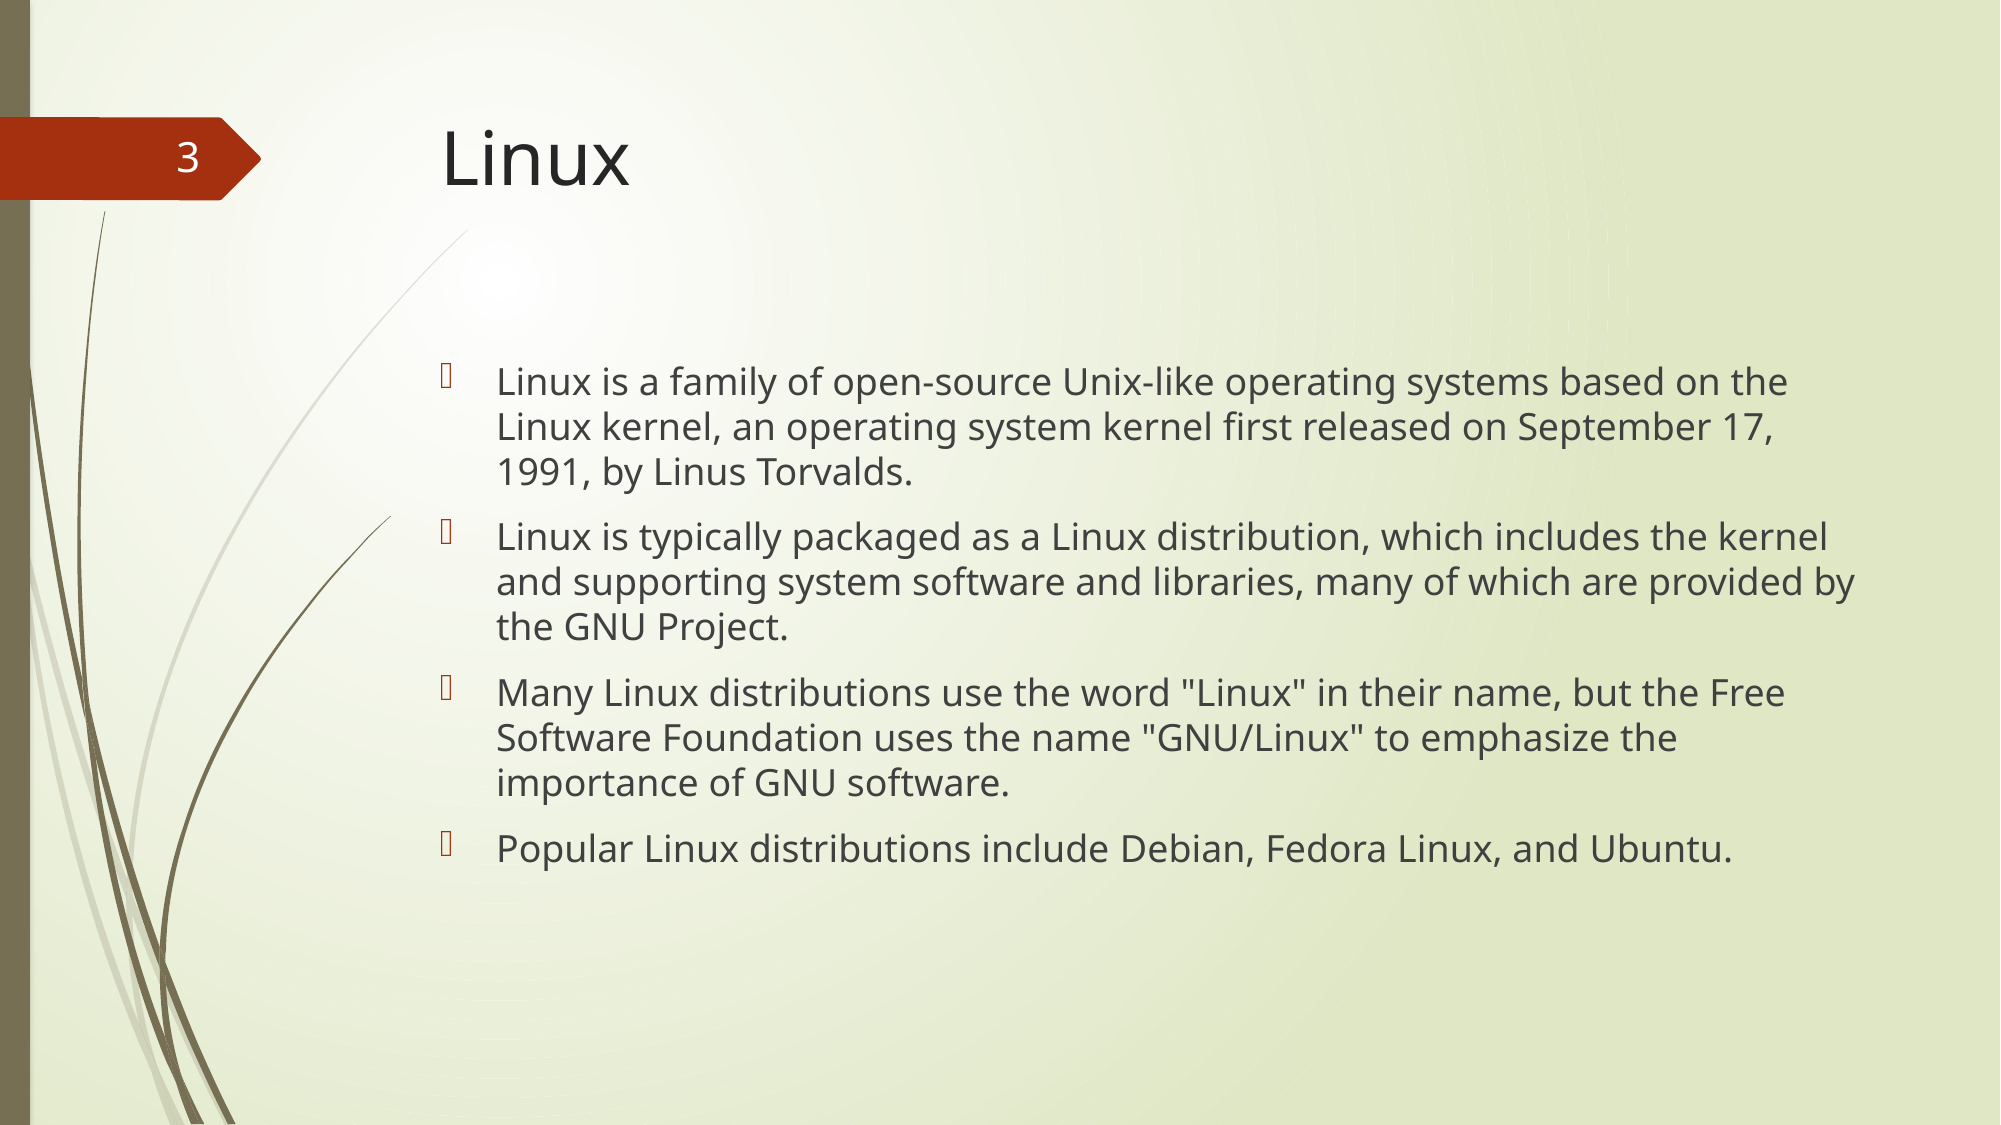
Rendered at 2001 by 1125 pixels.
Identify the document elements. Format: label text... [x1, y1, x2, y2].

title Linux [425, 102, 1888, 313]
list Linux is a family of open-source Unix-like operating systems based on the Linux kernel, an operating system kernel first released on September 17, 1991, by Linus Torvalds. Linux is typically packaged as a Linux distribution, which includes the kernel and supporting system software and libraries, many of which are provided by the GNU Project. Many Linux distributions use the word "Linux" in their name, but the Free Software Foundation uses the name "GNU/Linux" to emphasize the importance of GNU software. Popular Linux distributions include Debian, Fedora Linux, and Ubuntu. [424, 350, 1888, 970]
slide_number 3 [87, 129, 216, 190]
